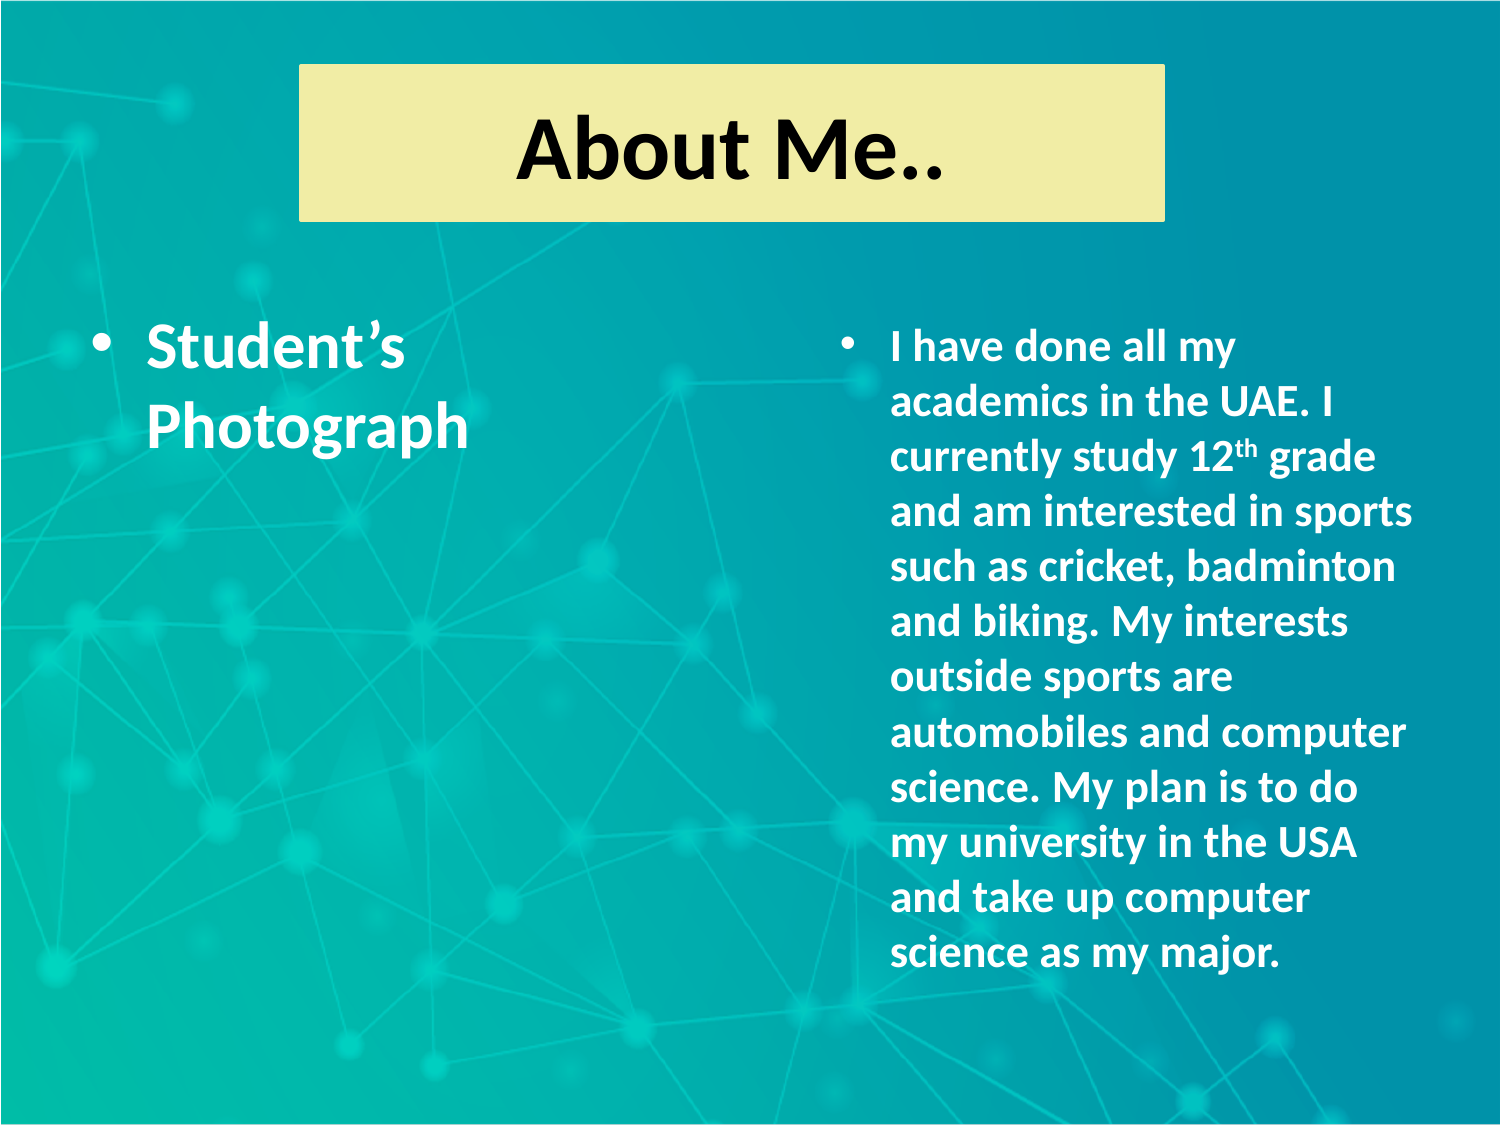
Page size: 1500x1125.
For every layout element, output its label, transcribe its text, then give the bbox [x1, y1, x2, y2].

picture [0, 0, 1500, 1125]
text_box About Me.. [299, 64, 1165, 222]
text_box I have done all my academics in the UAE. I currently study 12th grade and am interested in sports such as cricket, badminton and biking. My interests outside sports are automobiles and computer science. My plan is to do my university in the USA and take up computer science as my major. [824, 307, 1430, 1050]
list Student’s Photograph [75, 293, 680, 1037]
